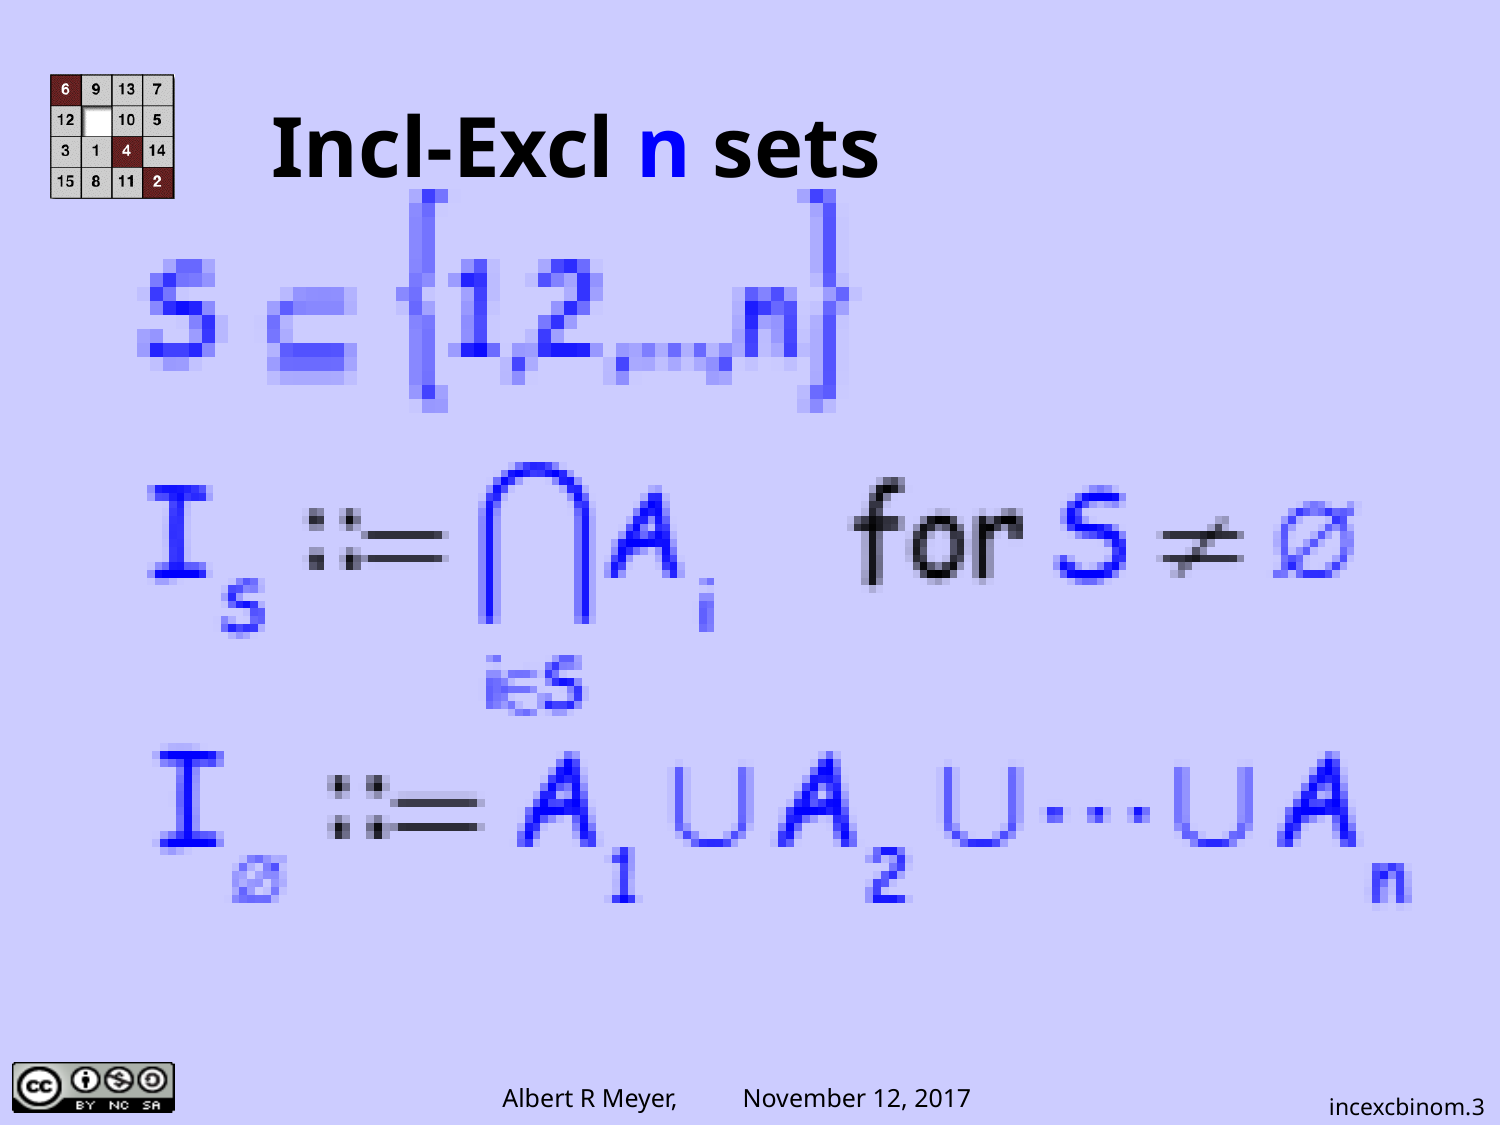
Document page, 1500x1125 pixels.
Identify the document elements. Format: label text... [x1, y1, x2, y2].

picture [12, 1062, 175, 1113]
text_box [133, 424, 1363, 689]
picture [50, 74, 175, 199]
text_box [112, 162, 863, 430]
title Incl-Excl n sets [255, 49, 1244, 238]
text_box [137, 687, 1413, 929]
slide_number incexcbinom.3 [1062, 1084, 1500, 1125]
